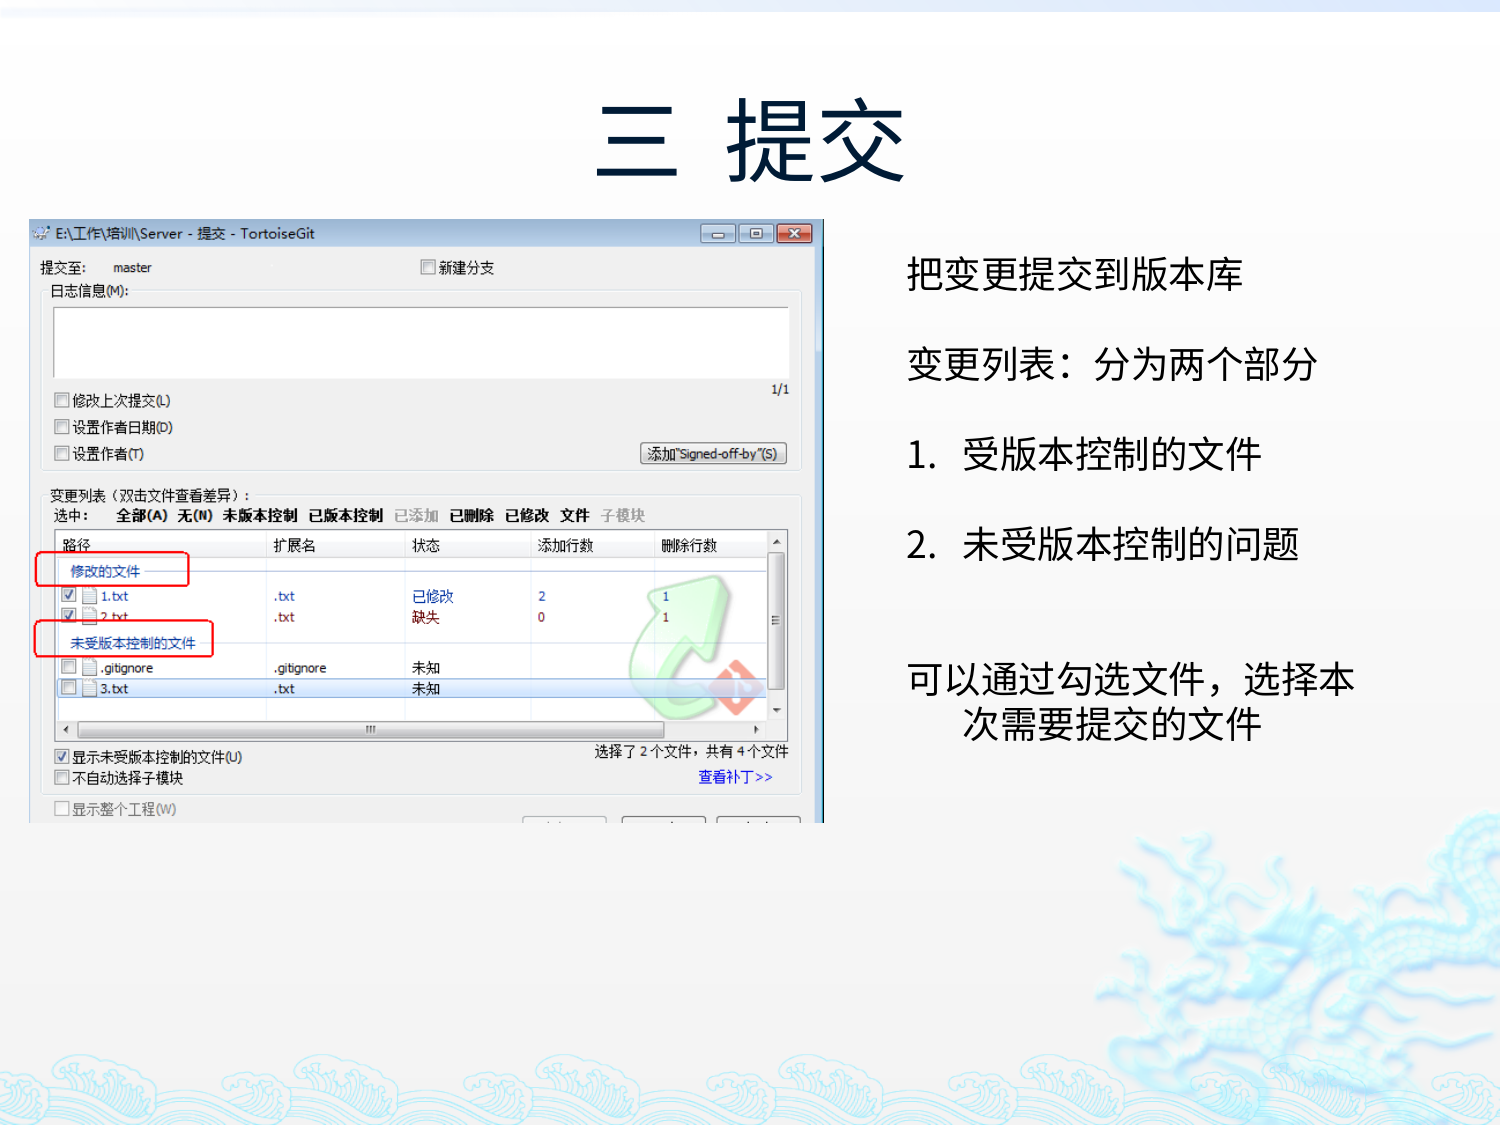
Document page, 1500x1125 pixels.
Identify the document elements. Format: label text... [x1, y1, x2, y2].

title 三 提交 [75, 45, 1425, 233]
text_box 把变更提交到版本库 变更列表：分为两个部分 受版本控制的文件 未受版本控制的问题 可以通过勾选文件，选择本次需要提交的文件 [891, 243, 1376, 754]
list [28, 219, 824, 823]
